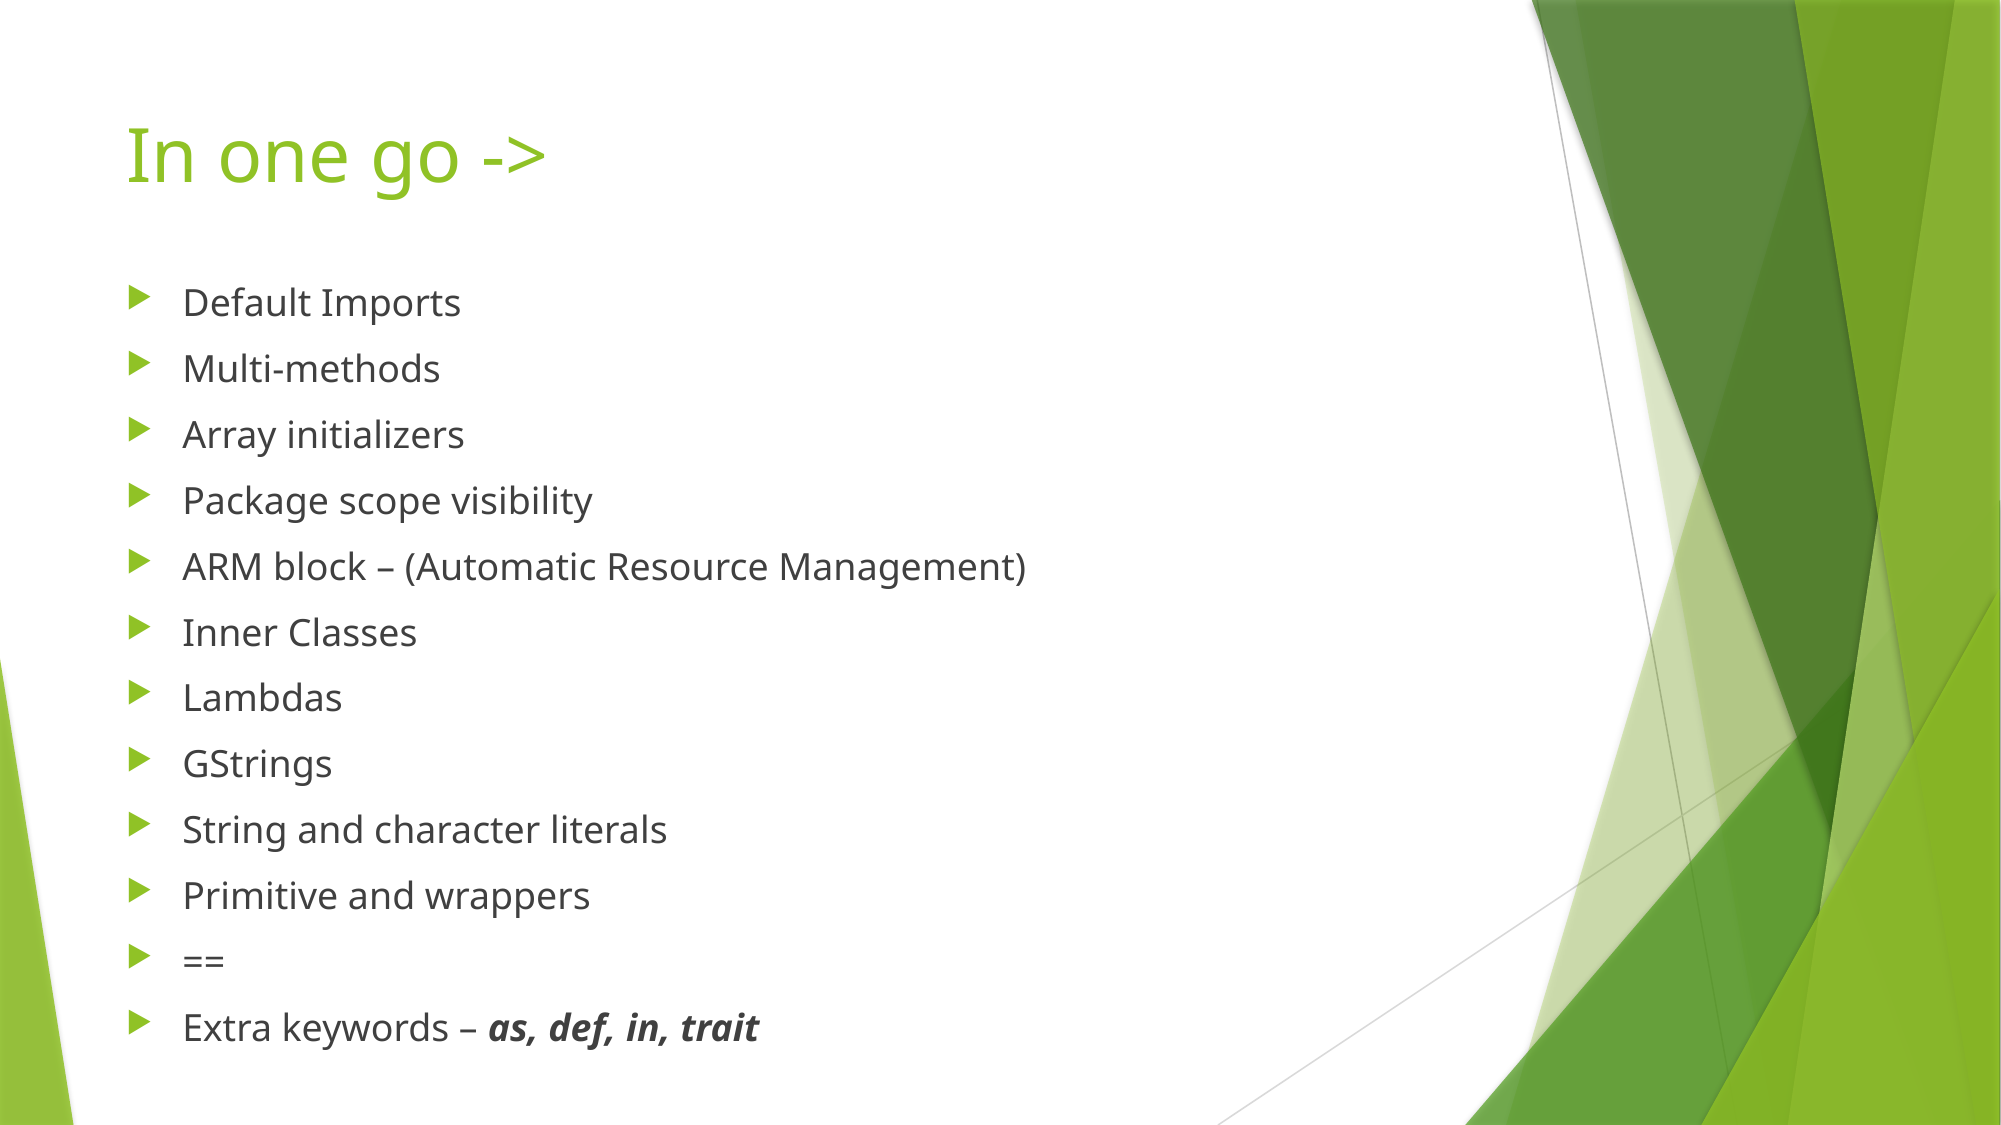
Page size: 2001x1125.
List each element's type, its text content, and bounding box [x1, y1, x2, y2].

title In one go -> [111, 99, 1522, 271]
list Default Imports Multi-methods Array initializers Package scope visibility ARM block – (Automatic Resource Management) Inner Classes Lambdas GStrings String and character literals Primitive and wrappers == Extra keywords – as, def, in, trait [111, 271, 1522, 1125]
